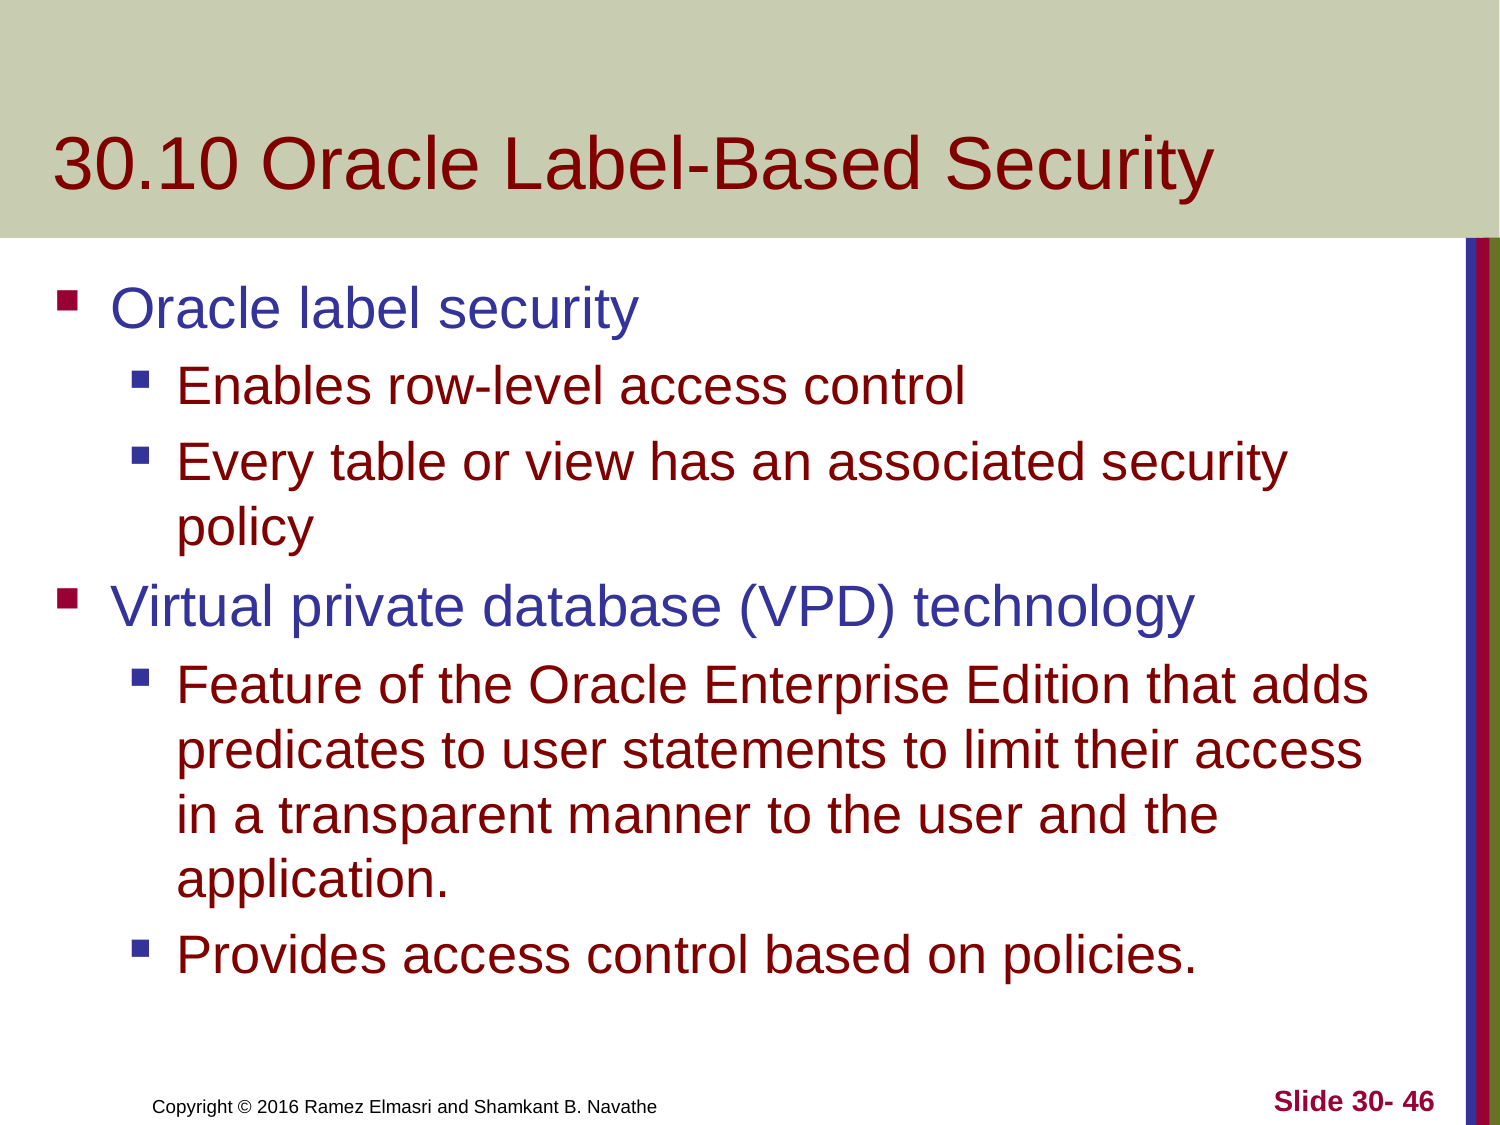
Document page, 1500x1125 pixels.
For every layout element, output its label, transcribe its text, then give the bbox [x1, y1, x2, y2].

list Oracle label security Enables row-level access control Every table or view has an associated security policy Virtual private database (VPD) technology Feature of the Oracle Enterprise Edition that adds predicates to user statements to limit their access in a transparent manner to the user and the application. Provides access control based on policies. [39, 262, 1400, 1013]
slide_number Slide 30- 46 [1137, 1049, 1451, 1125]
title 30.10 Oracle Label-Based Security [37, 49, 1317, 213]
